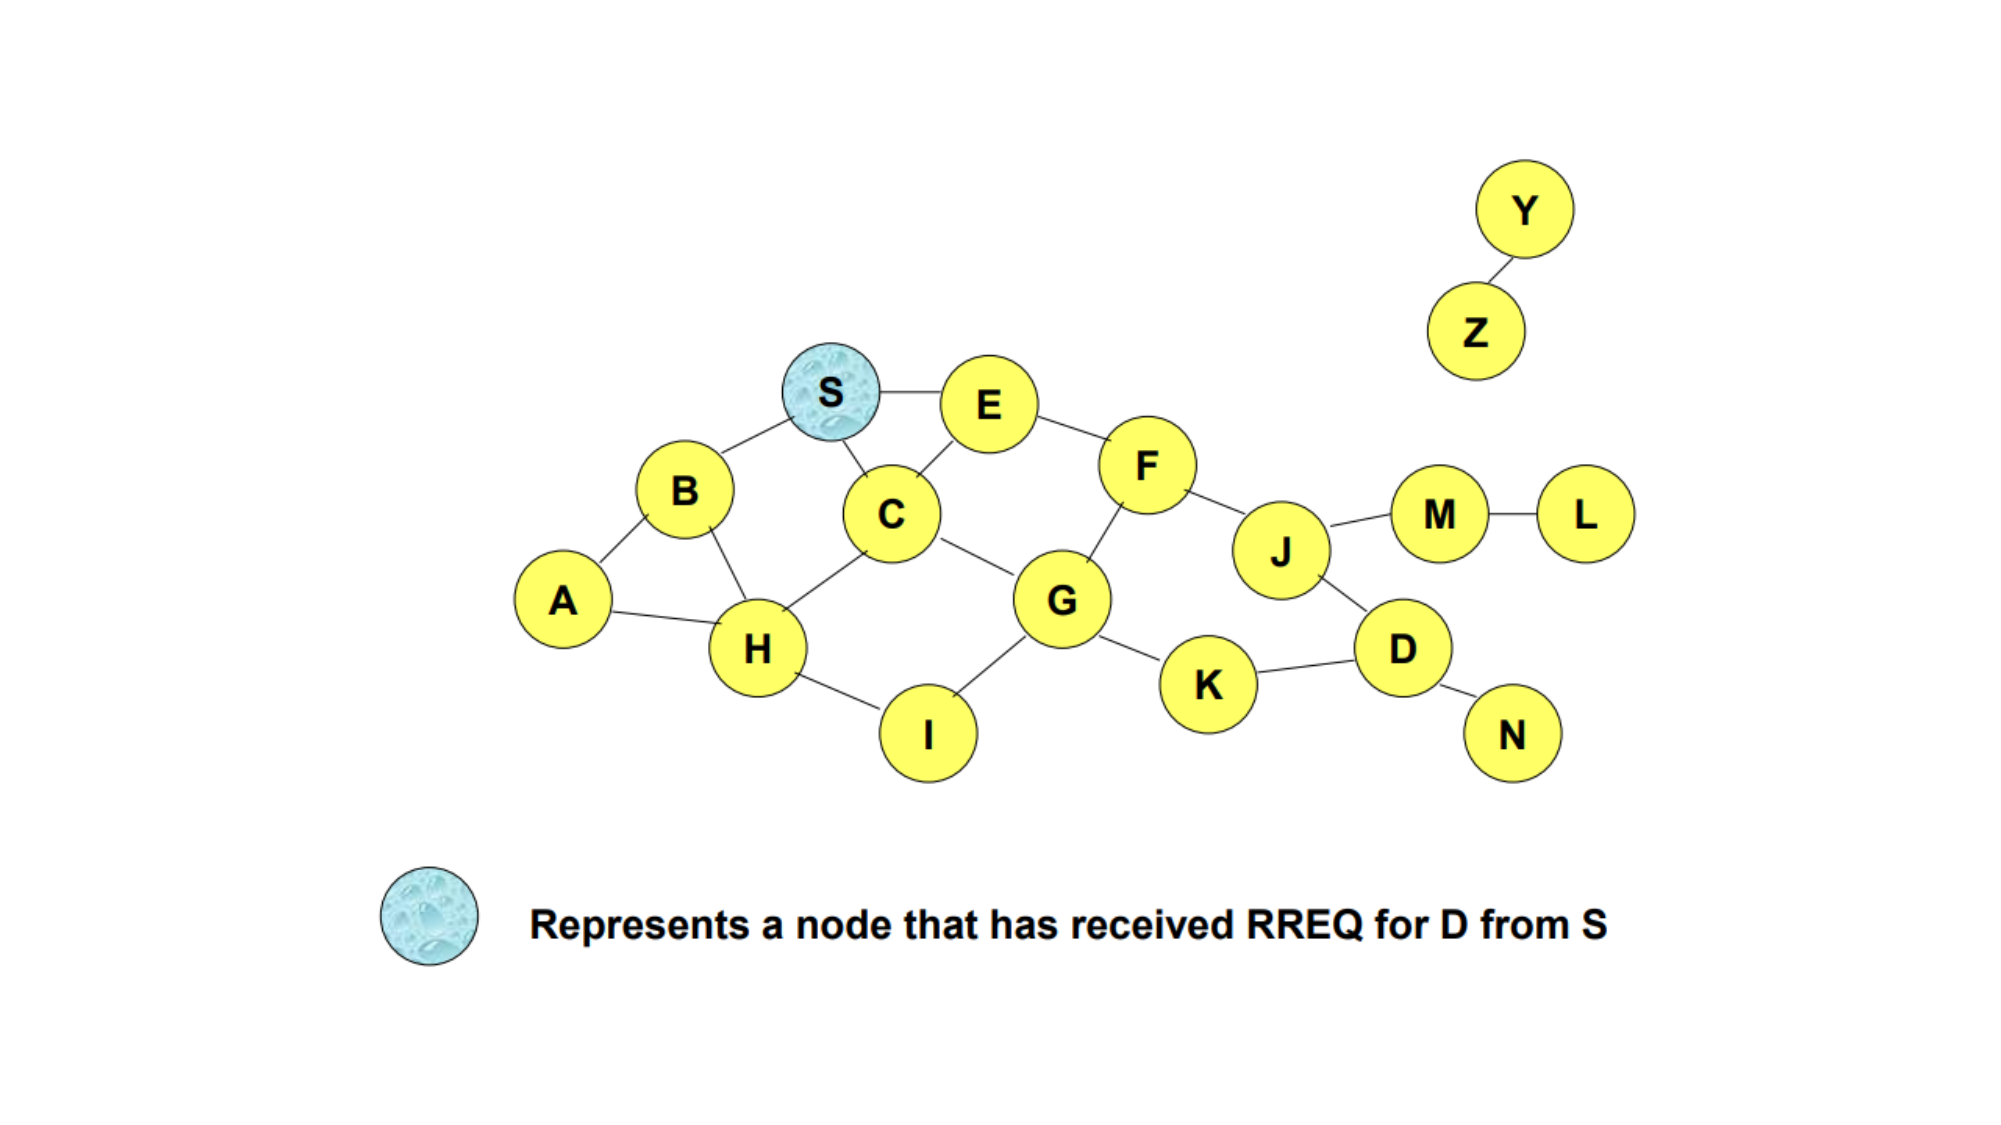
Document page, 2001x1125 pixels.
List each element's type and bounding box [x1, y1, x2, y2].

picture [357, 147, 1643, 978]
